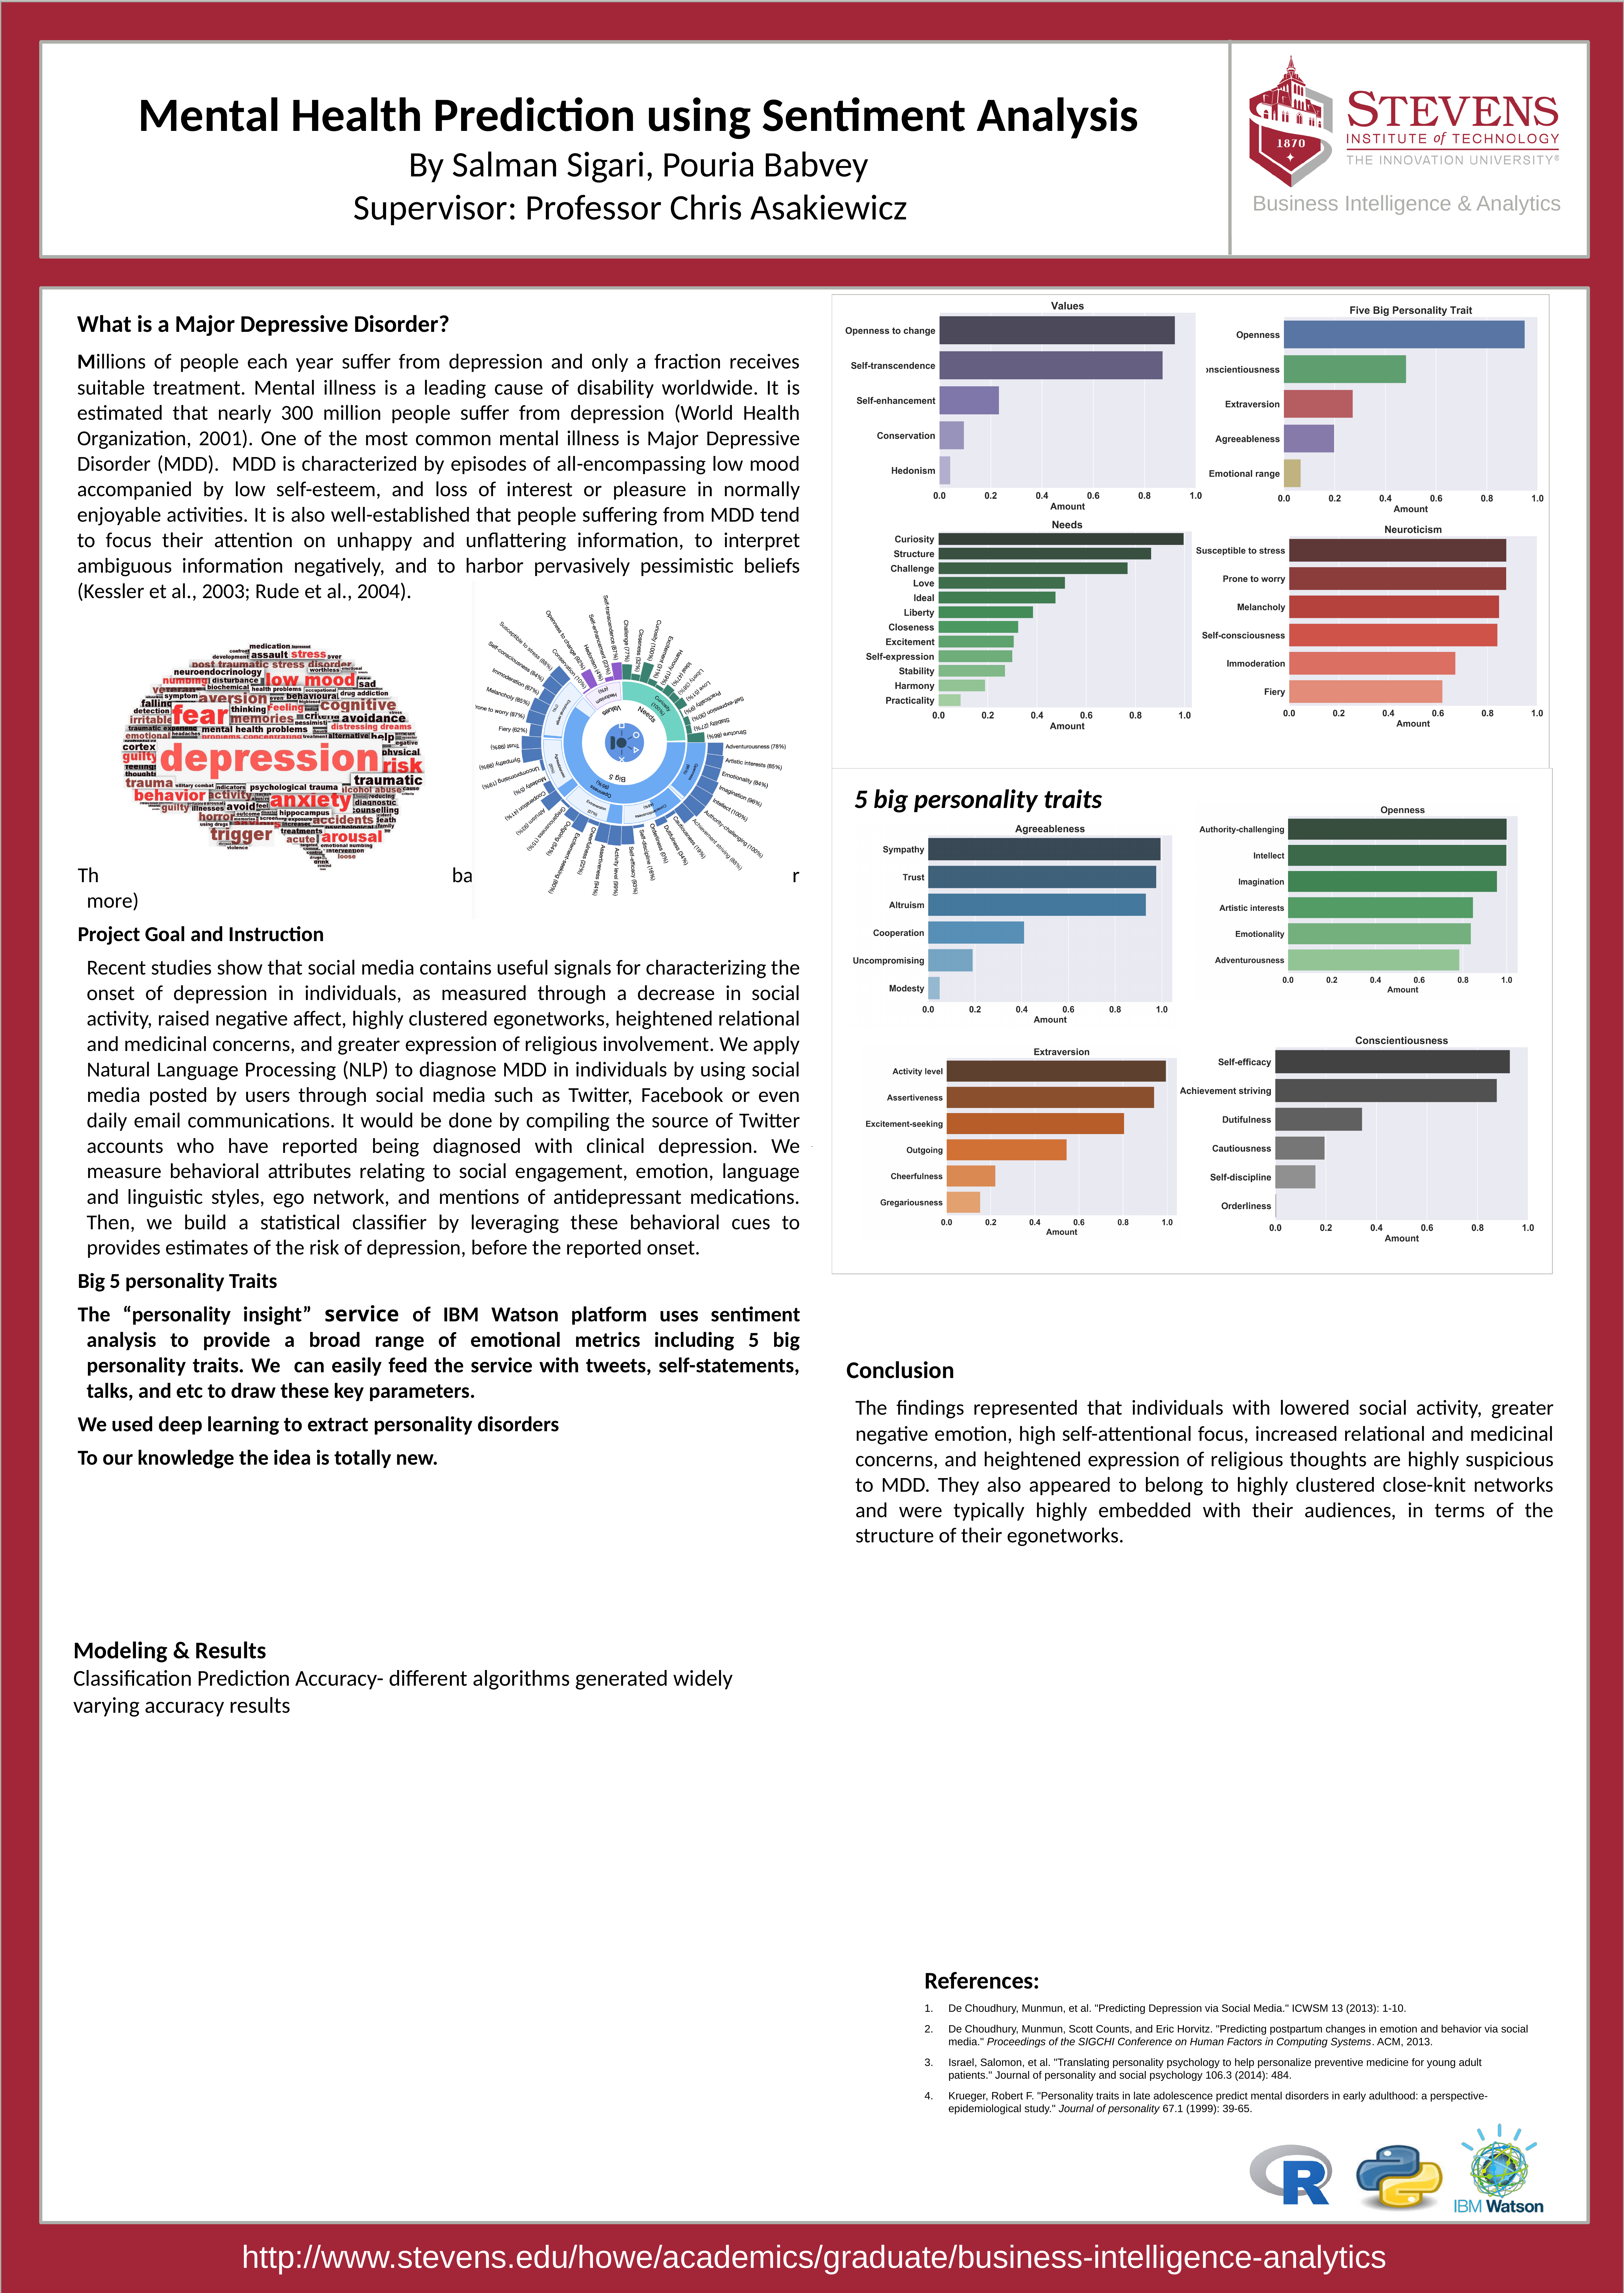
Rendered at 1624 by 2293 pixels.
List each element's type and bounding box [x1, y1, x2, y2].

picture [1351, 2121, 1549, 2222]
picture [849, 821, 1176, 1030]
picture [1250, 55, 1559, 187]
picture [1250, 2144, 1333, 2204]
text_box [0, 1, 1624, 2293]
picture [862, 1032, 1538, 1249]
picture [463, 589, 801, 911]
picture [841, 298, 1548, 737]
picture [1196, 803, 1521, 999]
picture [98, 617, 444, 893]
